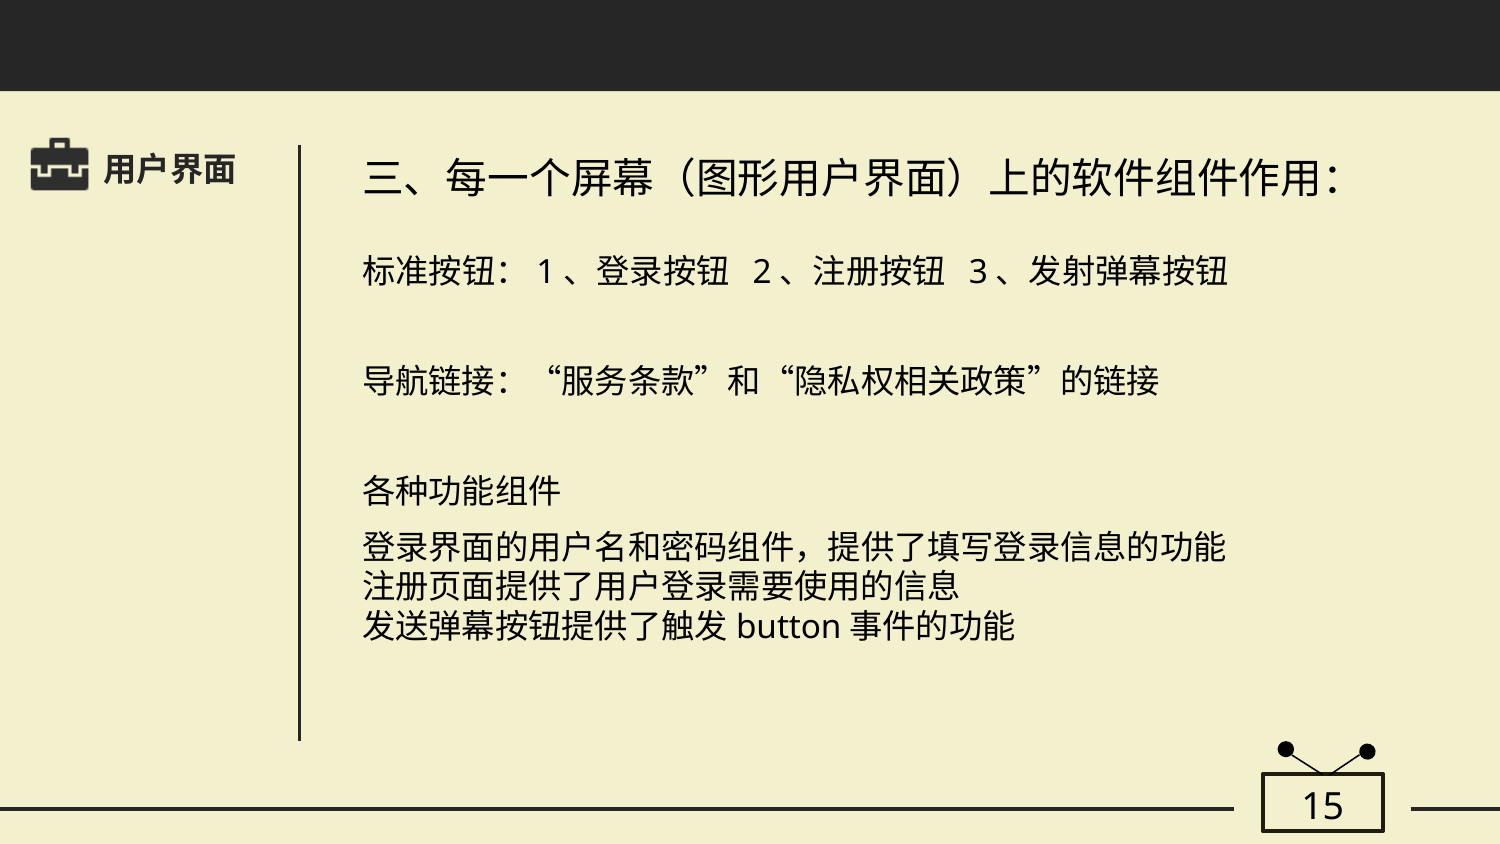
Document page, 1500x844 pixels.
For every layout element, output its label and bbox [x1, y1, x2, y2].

text_box [1262, 740, 1383, 839]
text_box [0, 0, 1500, 810]
